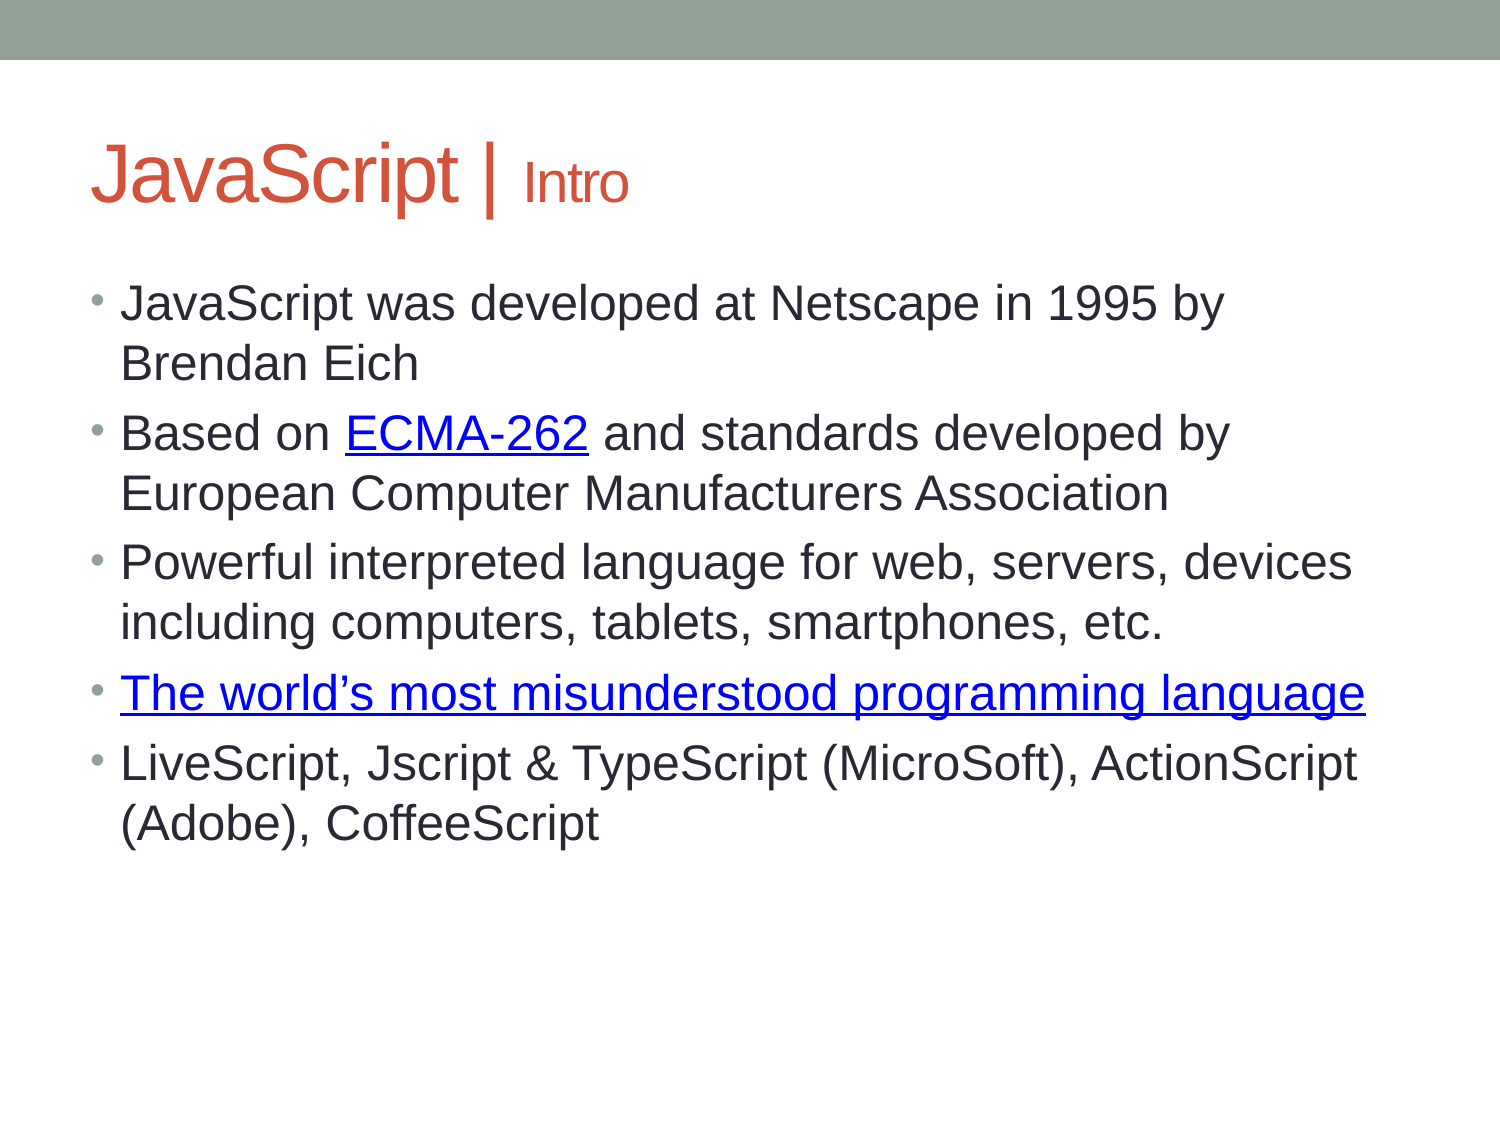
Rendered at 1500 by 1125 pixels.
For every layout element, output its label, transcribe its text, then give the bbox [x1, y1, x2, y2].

list JavaScript was developed at Netscape in 1995 by Brendan Eich Based on ECMA-262 and standards developed by European Computer Manufacturers Association Powerful interpreted language for web, servers, devices including computers, tablets, smartphones, etc. The world’s most misunderstood programming language LiveScript, Jscript & TypeScript (MicroSoft), ActionScript (Adobe), CoffeeScript [75, 262, 1425, 1063]
title JavaScript | Intro [75, 87, 1425, 250]
